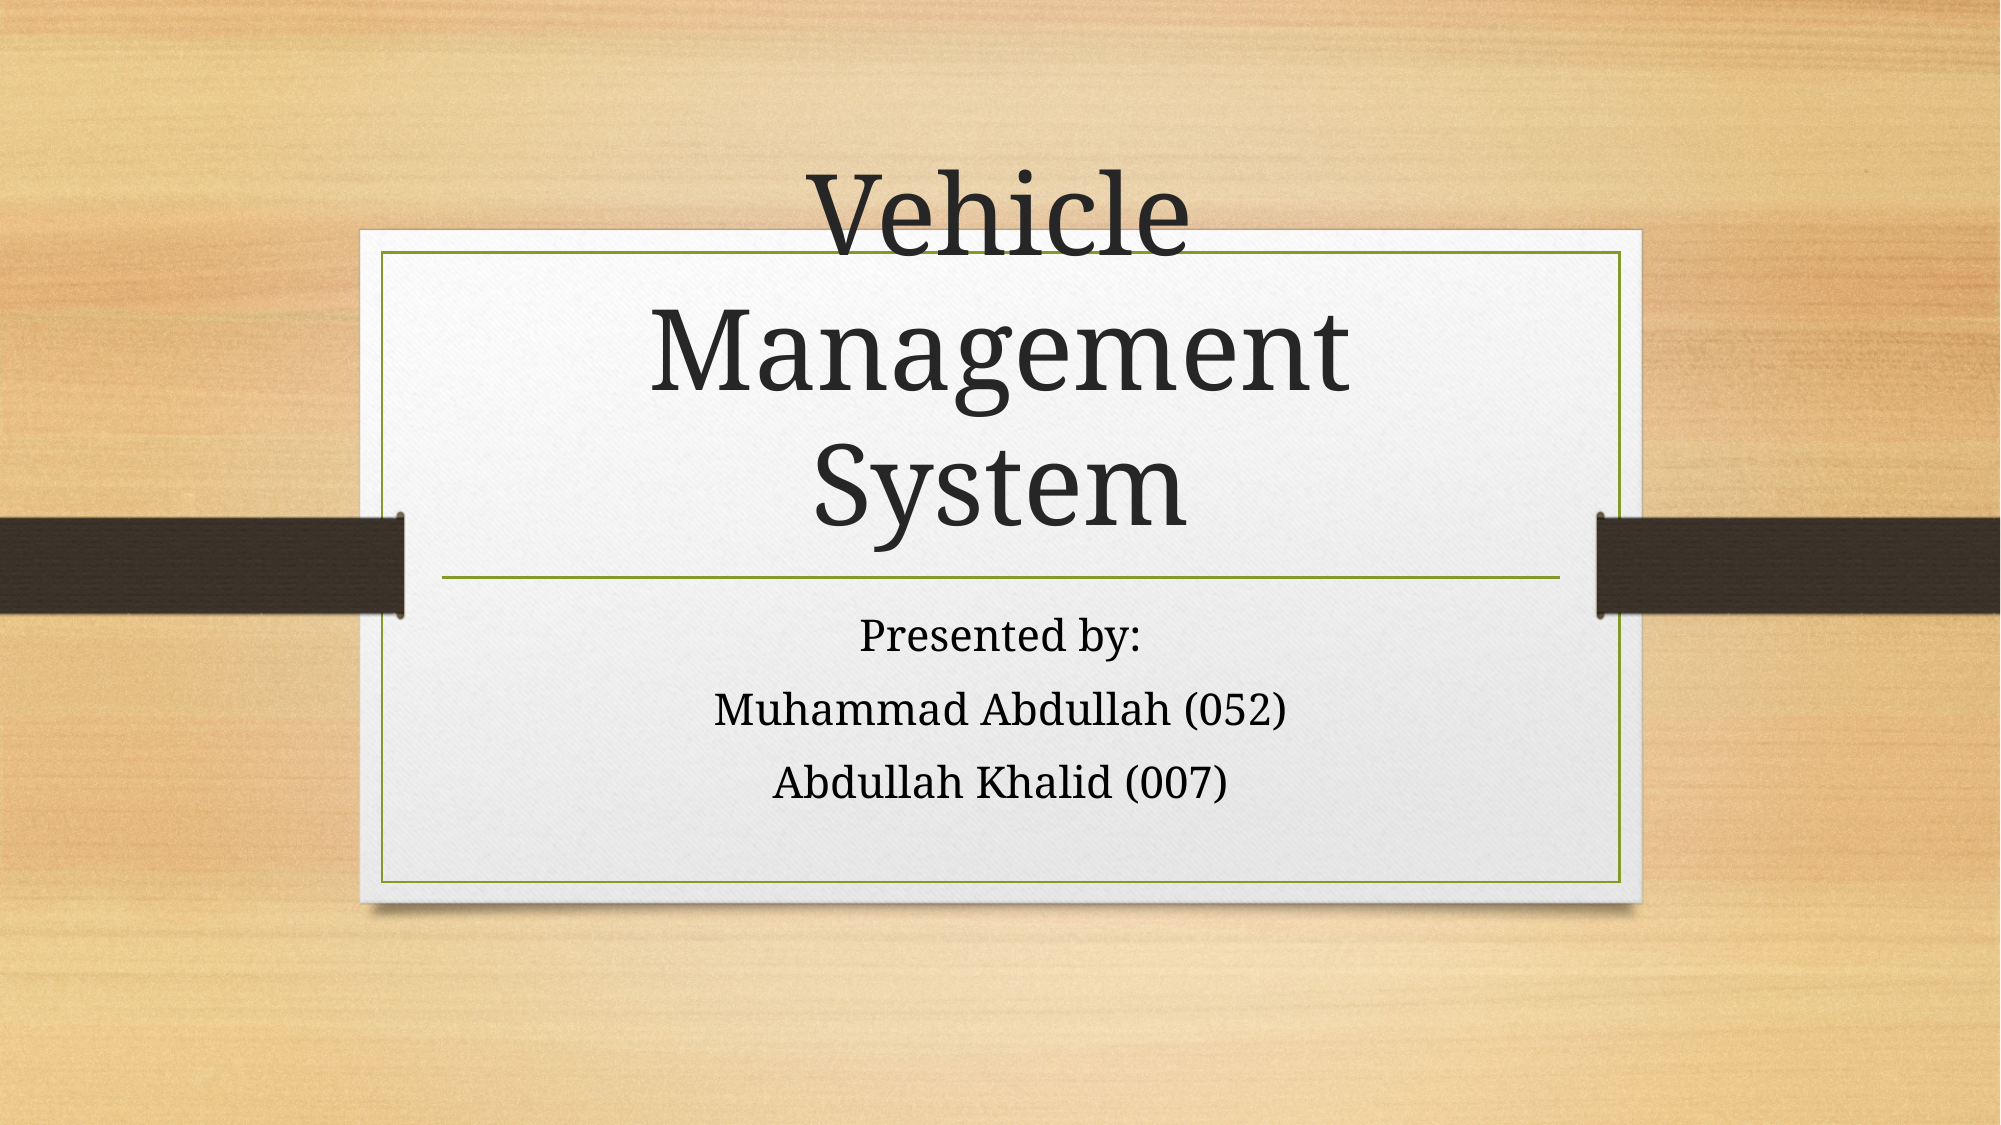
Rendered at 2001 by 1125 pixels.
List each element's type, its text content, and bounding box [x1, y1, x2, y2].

picture [0, 0, 2001, 1125]
subtitle Presented by: Muhammad Abdullah (052) Abdullah Khalid (007) [441, 600, 1560, 817]
title Vehicle Management System [441, 306, 1560, 556]
